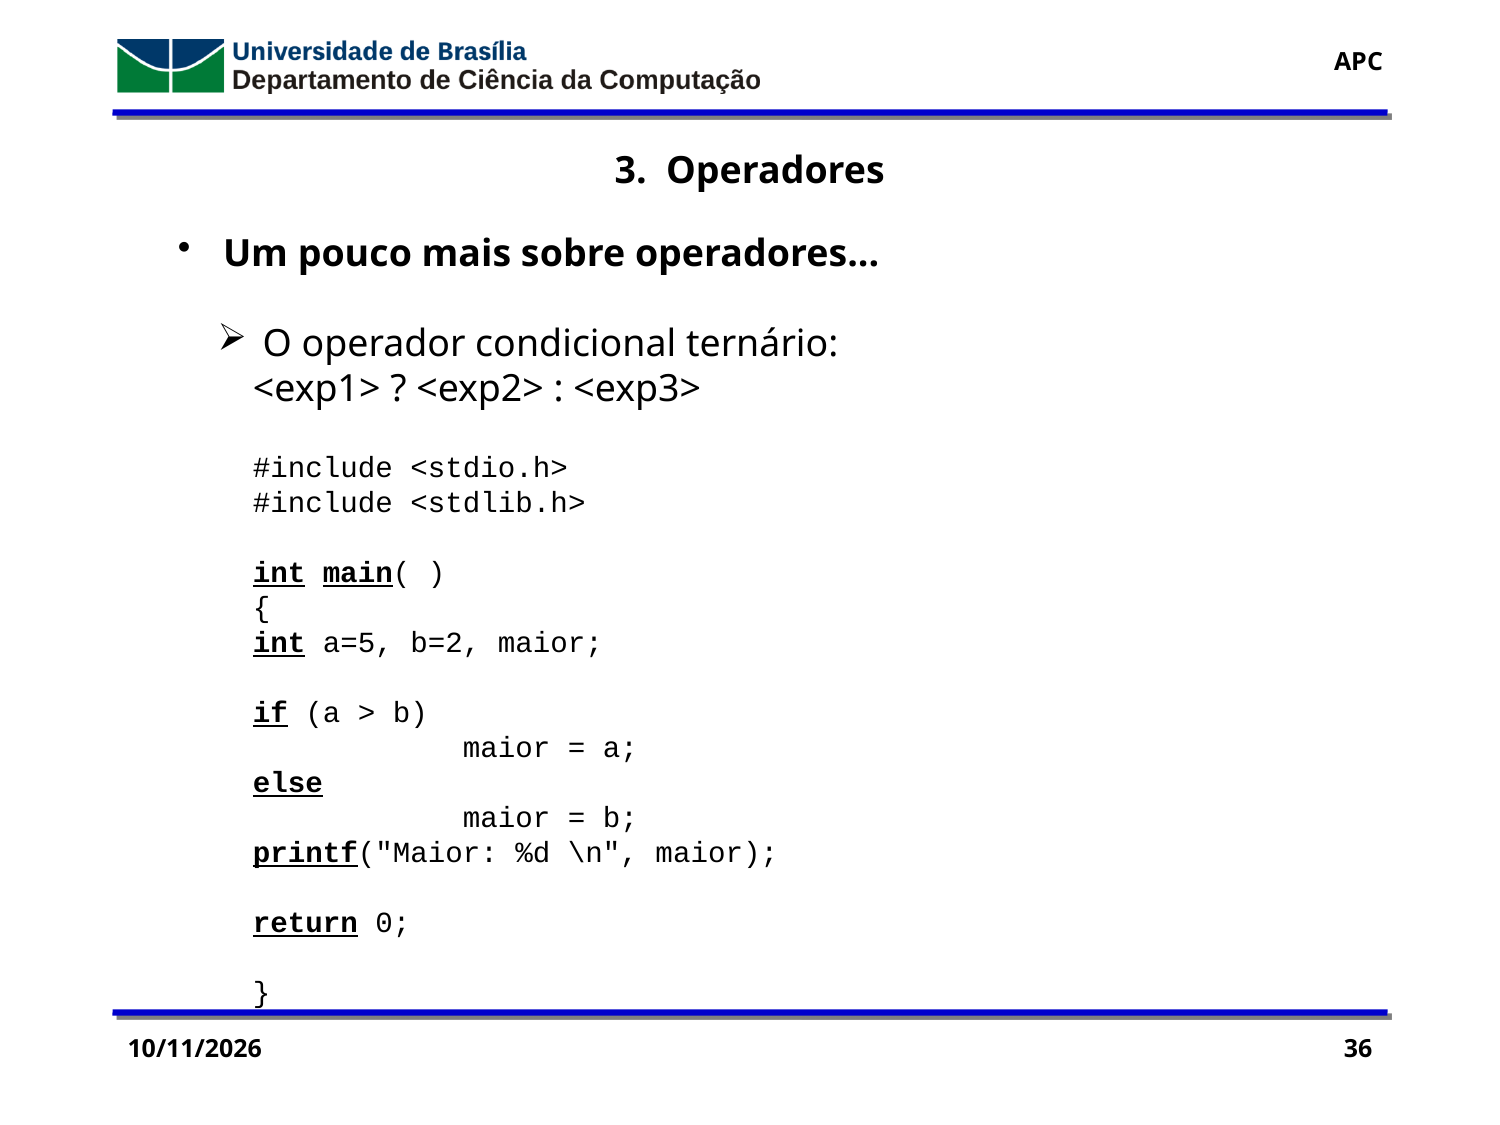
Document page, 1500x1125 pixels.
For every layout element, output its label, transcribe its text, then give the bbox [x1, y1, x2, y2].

text_box Um pouco mais sobre operadores... O operador condicional ternário: <exp1> ? <exp2> : <exp3> #include <stdio.h> #include <stdlib.h> int main( ) { int a=5, b=2, maior; if (a > b) maior = a; else maior = b; printf("Maior: %d \n", maior); return 0; } [163, 221, 1301, 1061]
text_box 3. Operadores [112, 138, 1388, 198]
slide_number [112, 1024, 426, 1101]
picture [117, 39, 760, 94]
slide_number 36 [1074, 1024, 1388, 1101]
